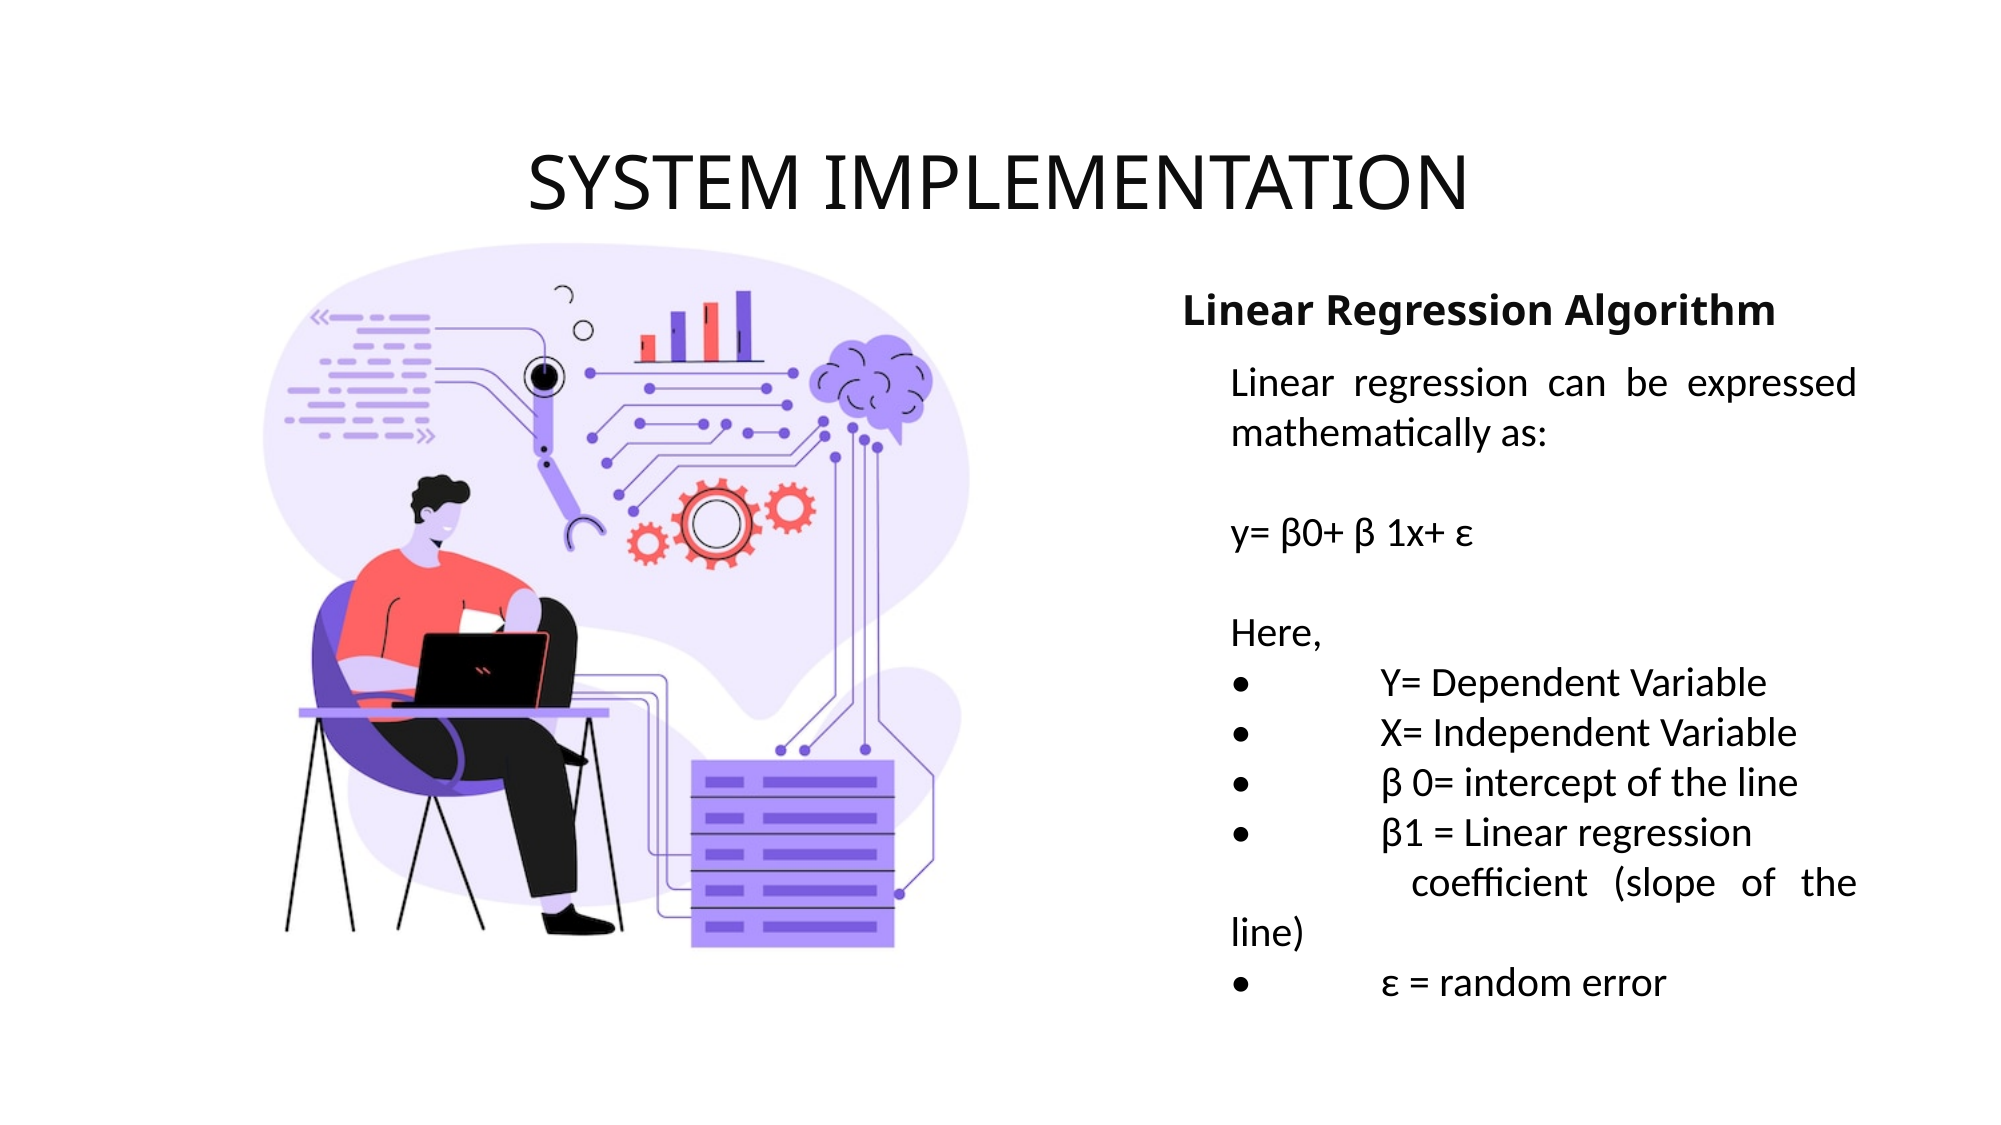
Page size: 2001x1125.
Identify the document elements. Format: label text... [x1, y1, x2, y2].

picture [199, 178, 1034, 1013]
text_box Linear Regression Algorithm [1167, 276, 2000, 341]
text_box SYSTEM IMPLEMENTATION [92, 81, 1907, 232]
text_box Linear regression can be expressed mathematically as: y= β0+ β 1x+ ε Here, • Y= Dependent Variable • X= Independent Variable • β 0= intercept of the line • β1 = Linear regression coefficient (slope of the line) • ε = random error [1140, 347, 1873, 1013]
